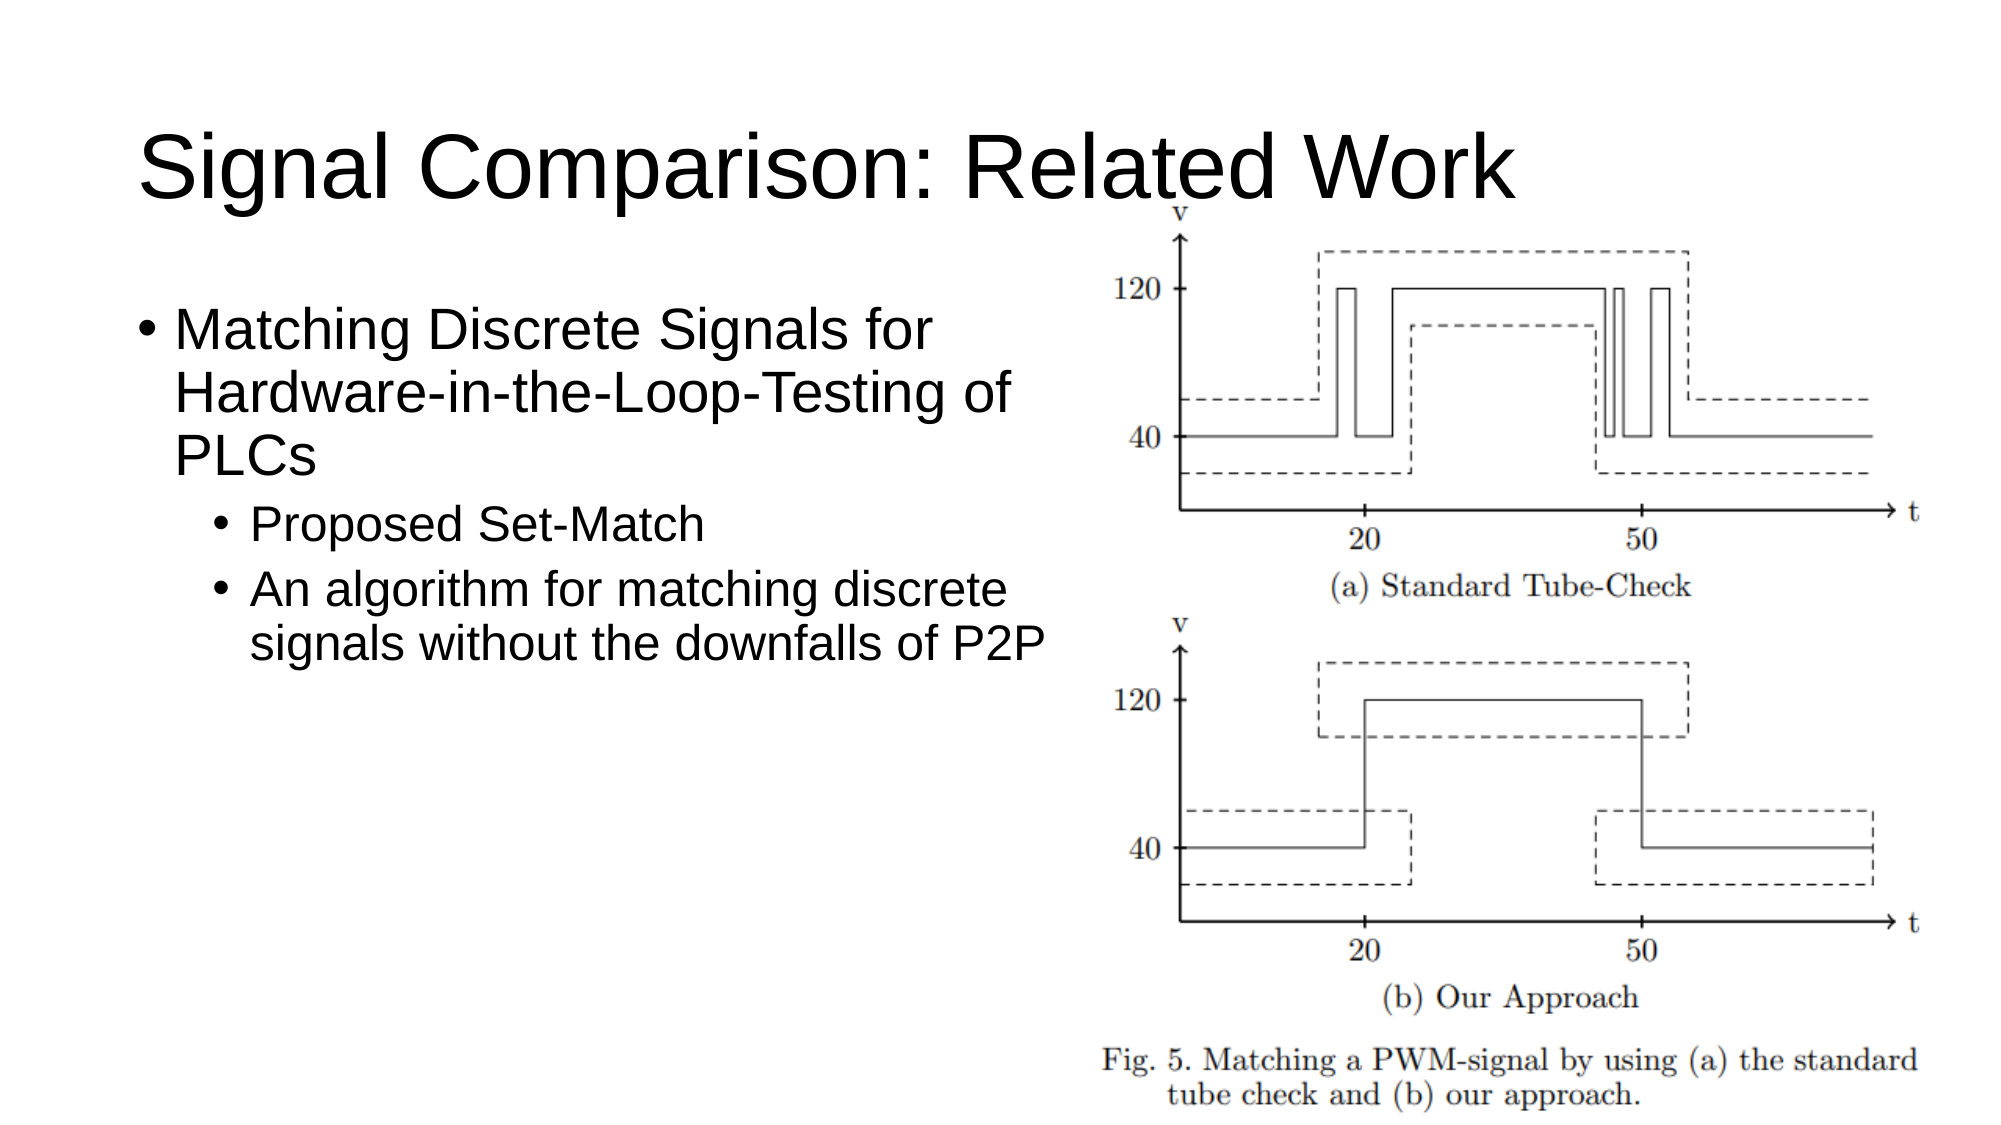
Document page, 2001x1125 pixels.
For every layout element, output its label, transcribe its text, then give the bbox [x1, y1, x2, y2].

picture [1082, 199, 1943, 1125]
list Matching Discrete Signals for Hardware-in-the-Loop-Testing of PLCs Proposed Set-Match An algorithm for matching discrete signals without the downfalls of P2P [137, 299, 1077, 1014]
title Signal Comparison: Related Work [137, 59, 1863, 278]
